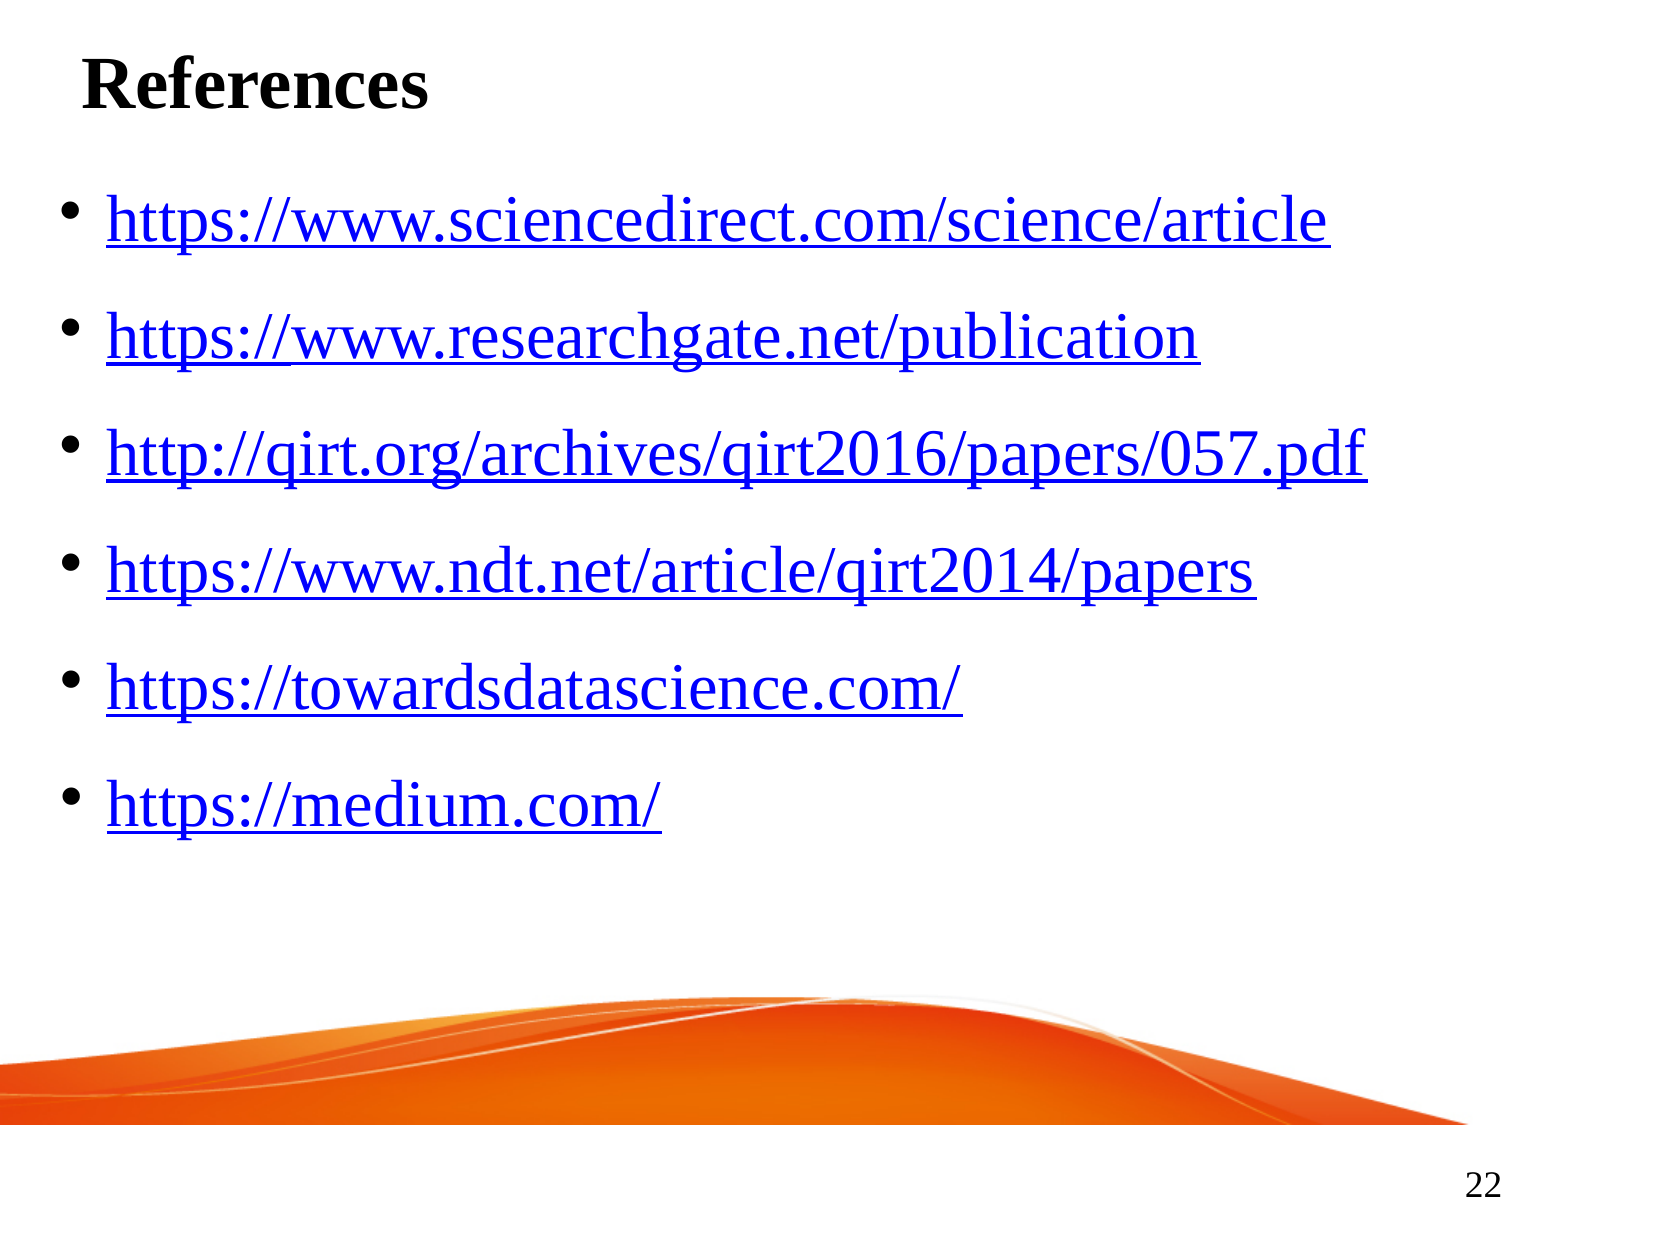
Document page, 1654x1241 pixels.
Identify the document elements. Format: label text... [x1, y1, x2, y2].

text_box https://www.sciencedirect.com/science/article https://www.researchgate.net/publication http://qirt.org/archives/qirt2016/papers/057.pdf https://www.ndt.net/article/qirt2014/papers https://towardsdatascience.com/ https://medium.com/ [44, 165, 1646, 999]
picture [0, 0, 1625, 1125]
text_box References [81, 33, 1544, 125]
text_box 22 [1450, 1152, 1651, 1213]
